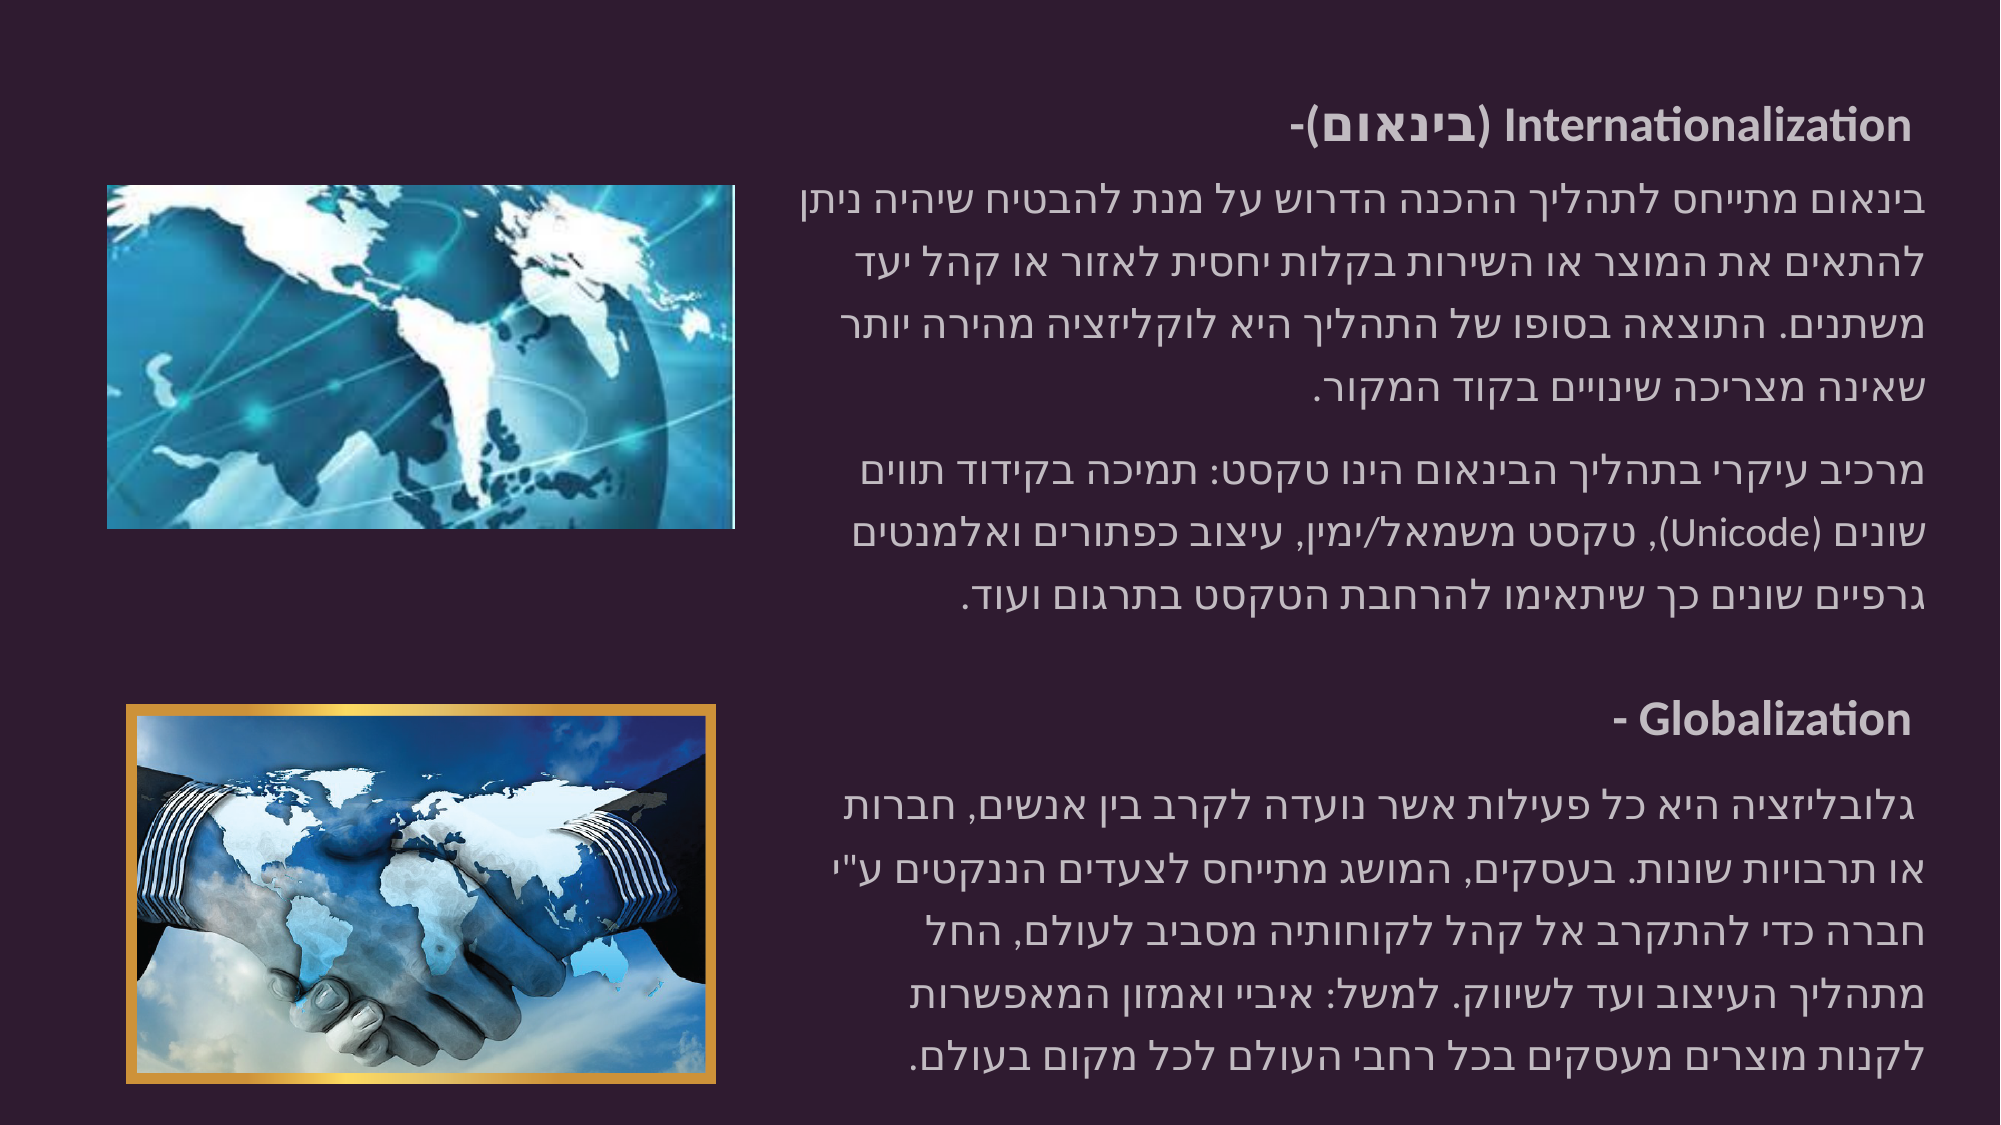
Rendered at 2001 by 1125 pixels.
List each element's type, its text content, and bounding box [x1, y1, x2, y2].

text_box Internationalization (בינאום)- [453, 83, 1928, 159]
picture [107, 185, 735, 529]
list בינאום מתייחס לתהליך ההכנה הדרוש על מנת להבטיח שיהיה ניתן להתאים את המוצר או השירות בקלות יחסית לאזור או קהל יעד משתנים. התוצאה בסופו של התהליך היא לוקליזציה מהירה יותר שאינה מצריכה שינויים בקוד המקור. מרכיב עיקרי בתהליך הבינאום הינו טקסט: תמיכה בקידוד תווים שונים (Unicode), טקסט משמאל/ימין, עיצוב כפתורים ואלמנטים גרפיים שונים כך שיתאימו להרחבת הטקסט בתרגום ועוד. [782, 159, 1928, 649]
text_box גלובליזציה היא כל פעילות אשר נועדה לקרב בין אנשים, חברות או תרבויות שונות. בעסקים, המושג מתייחס לצעדים הננקטים ע"י חברה כדי להתקרב אל קהל לקוחותיה מסביב לעולם, החל מתהליך העיצוב ועד לשיווק. למשל: איביי ואמזון המאפשרות לקנות מוצרים מעסקים בכל רחבי העולם לכל מקום בעולם. [831, 754, 1928, 1104]
text_box Globalization - [453, 678, 1928, 754]
picture [126, 704, 716, 1084]
